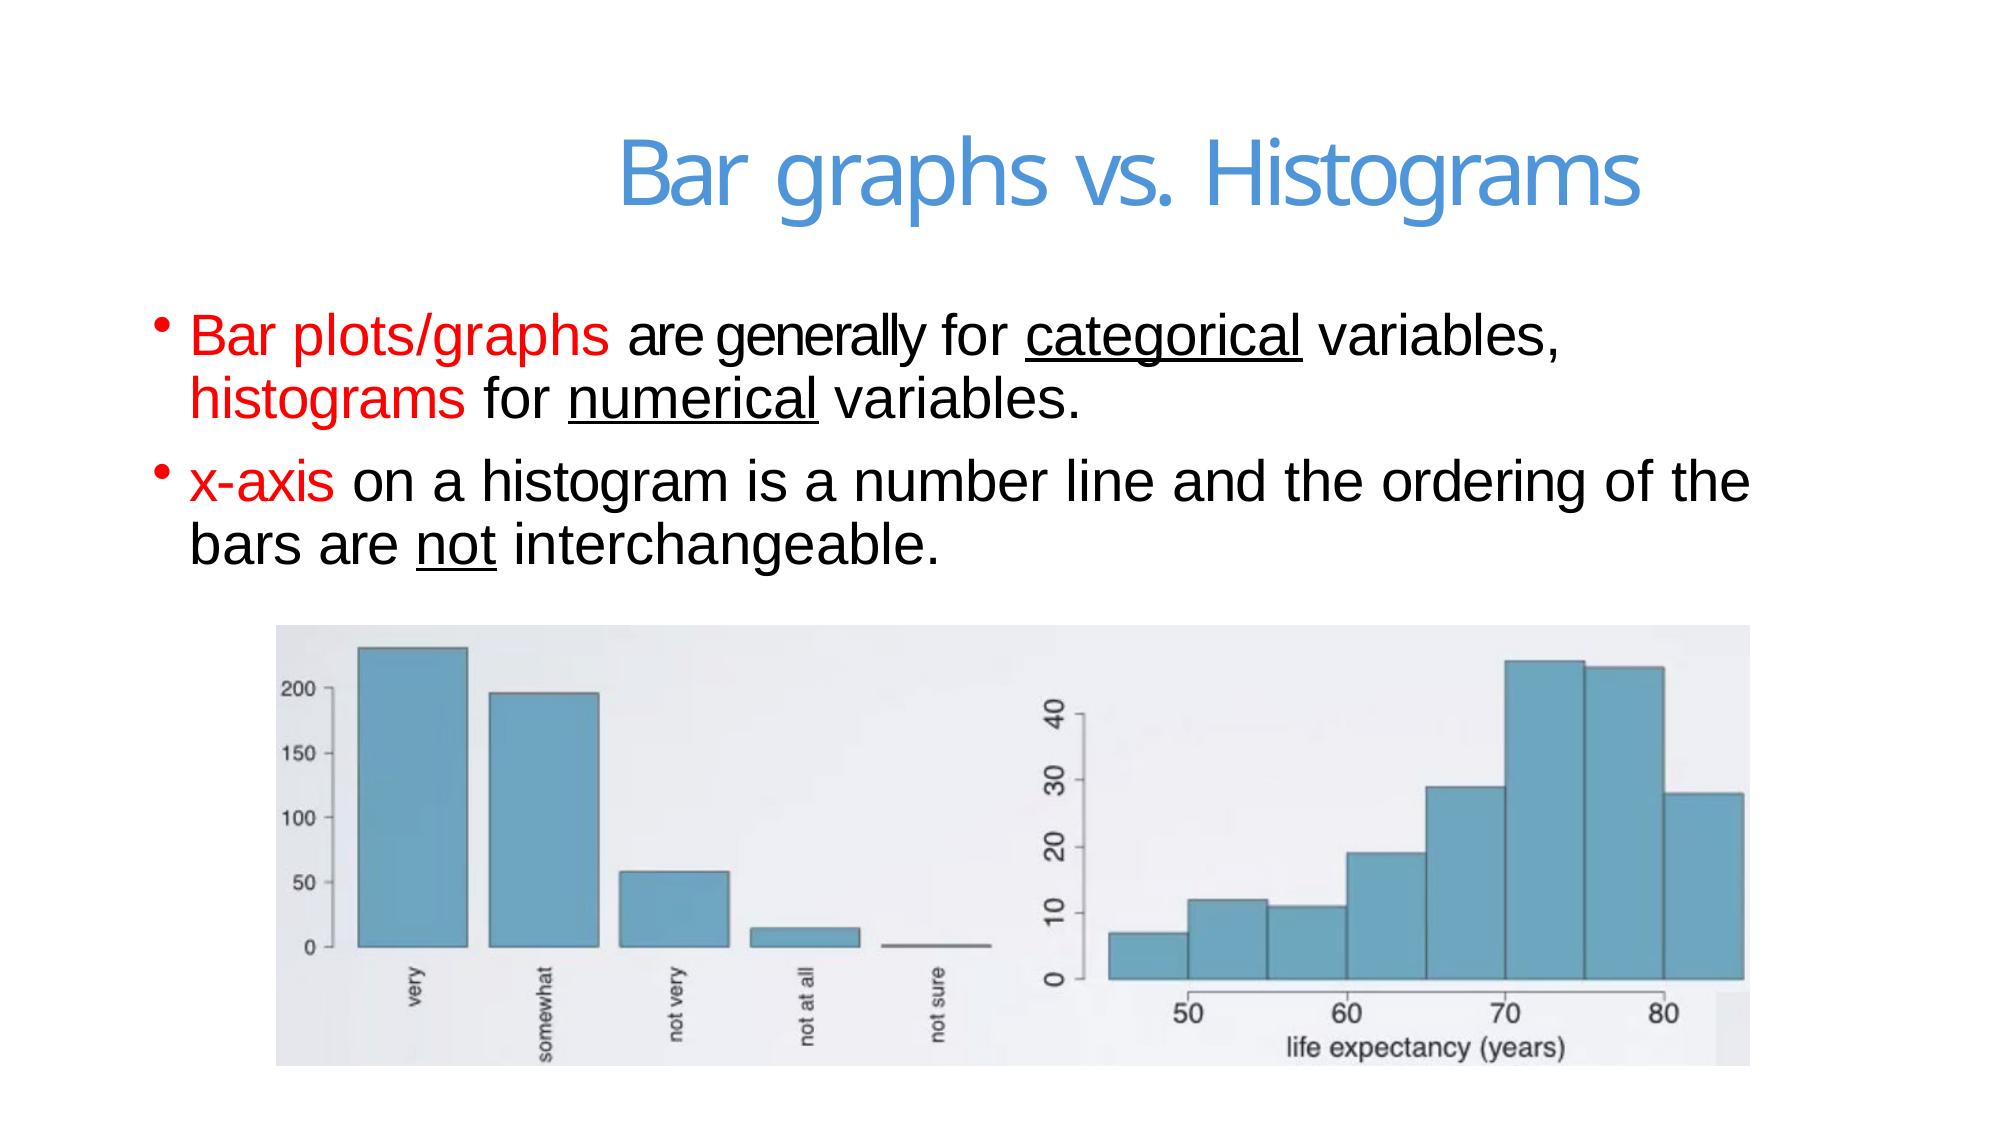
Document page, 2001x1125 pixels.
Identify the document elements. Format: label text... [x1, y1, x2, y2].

title Bar graphs vs. Histograms [238, 12, 1964, 263]
text_box Bar plots/graphs are generally for categorical variables, histograms for numerical variables. x-axis on a histogram is a number line and the ordering of the bars are not interchangeable. [150, 293, 1810, 577]
picture [276, 624, 1750, 1066]
